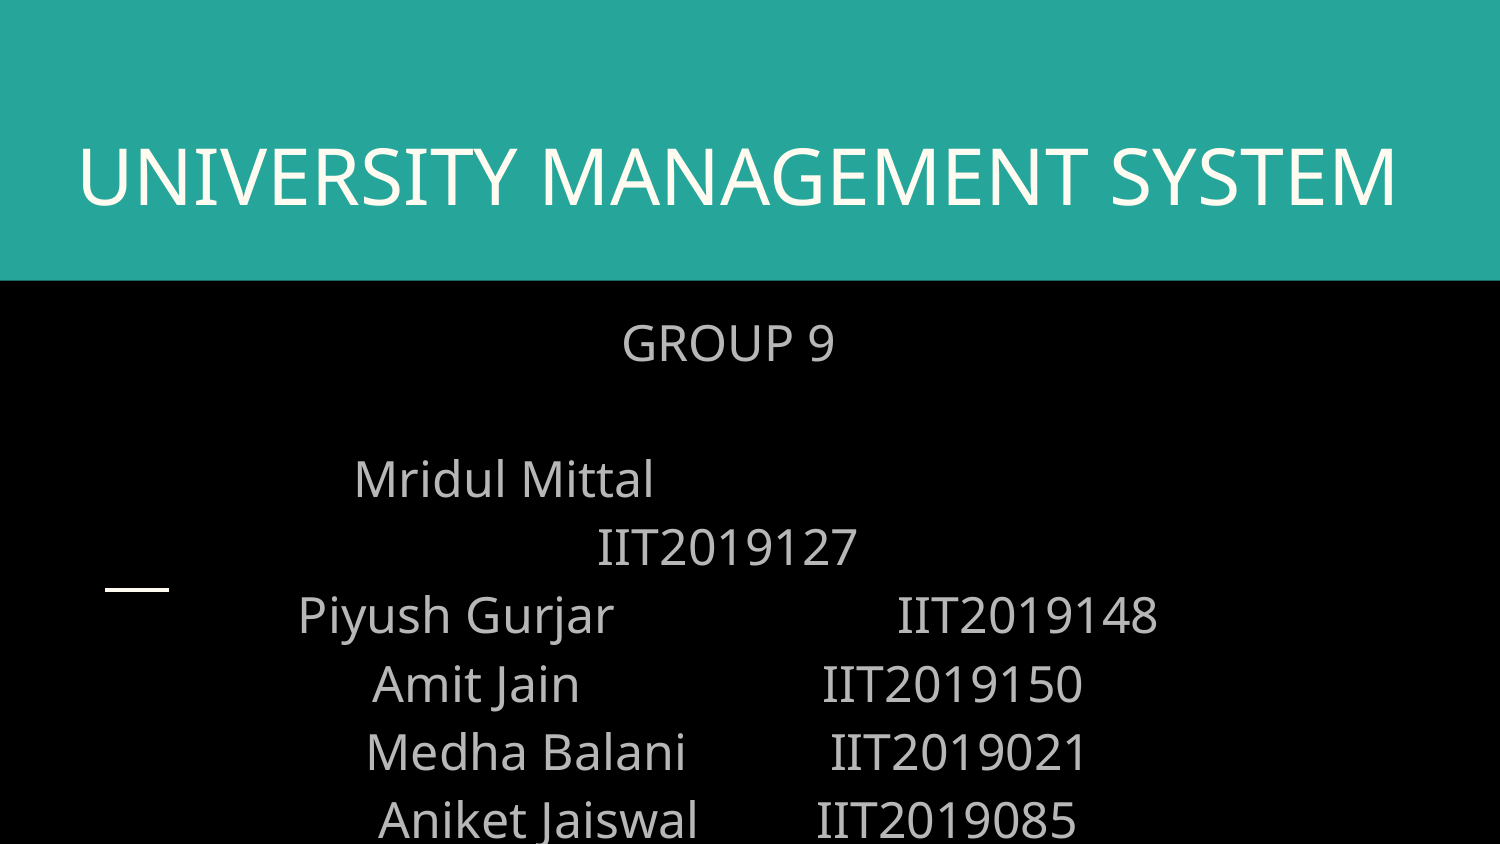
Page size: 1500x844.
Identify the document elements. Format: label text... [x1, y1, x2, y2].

subtitle GROUP 9 Mridul Mittal IIT2019127 Piyush Gurjar IIT2019148 Amit Jain IIT2019150 Medha Balani IIT2019021 Aniket Jaiswal IIT2019085 [254, 292, 1203, 844]
title UNIVERSITY MANAGEMENT SYSTEM [49, 105, 1426, 244]
